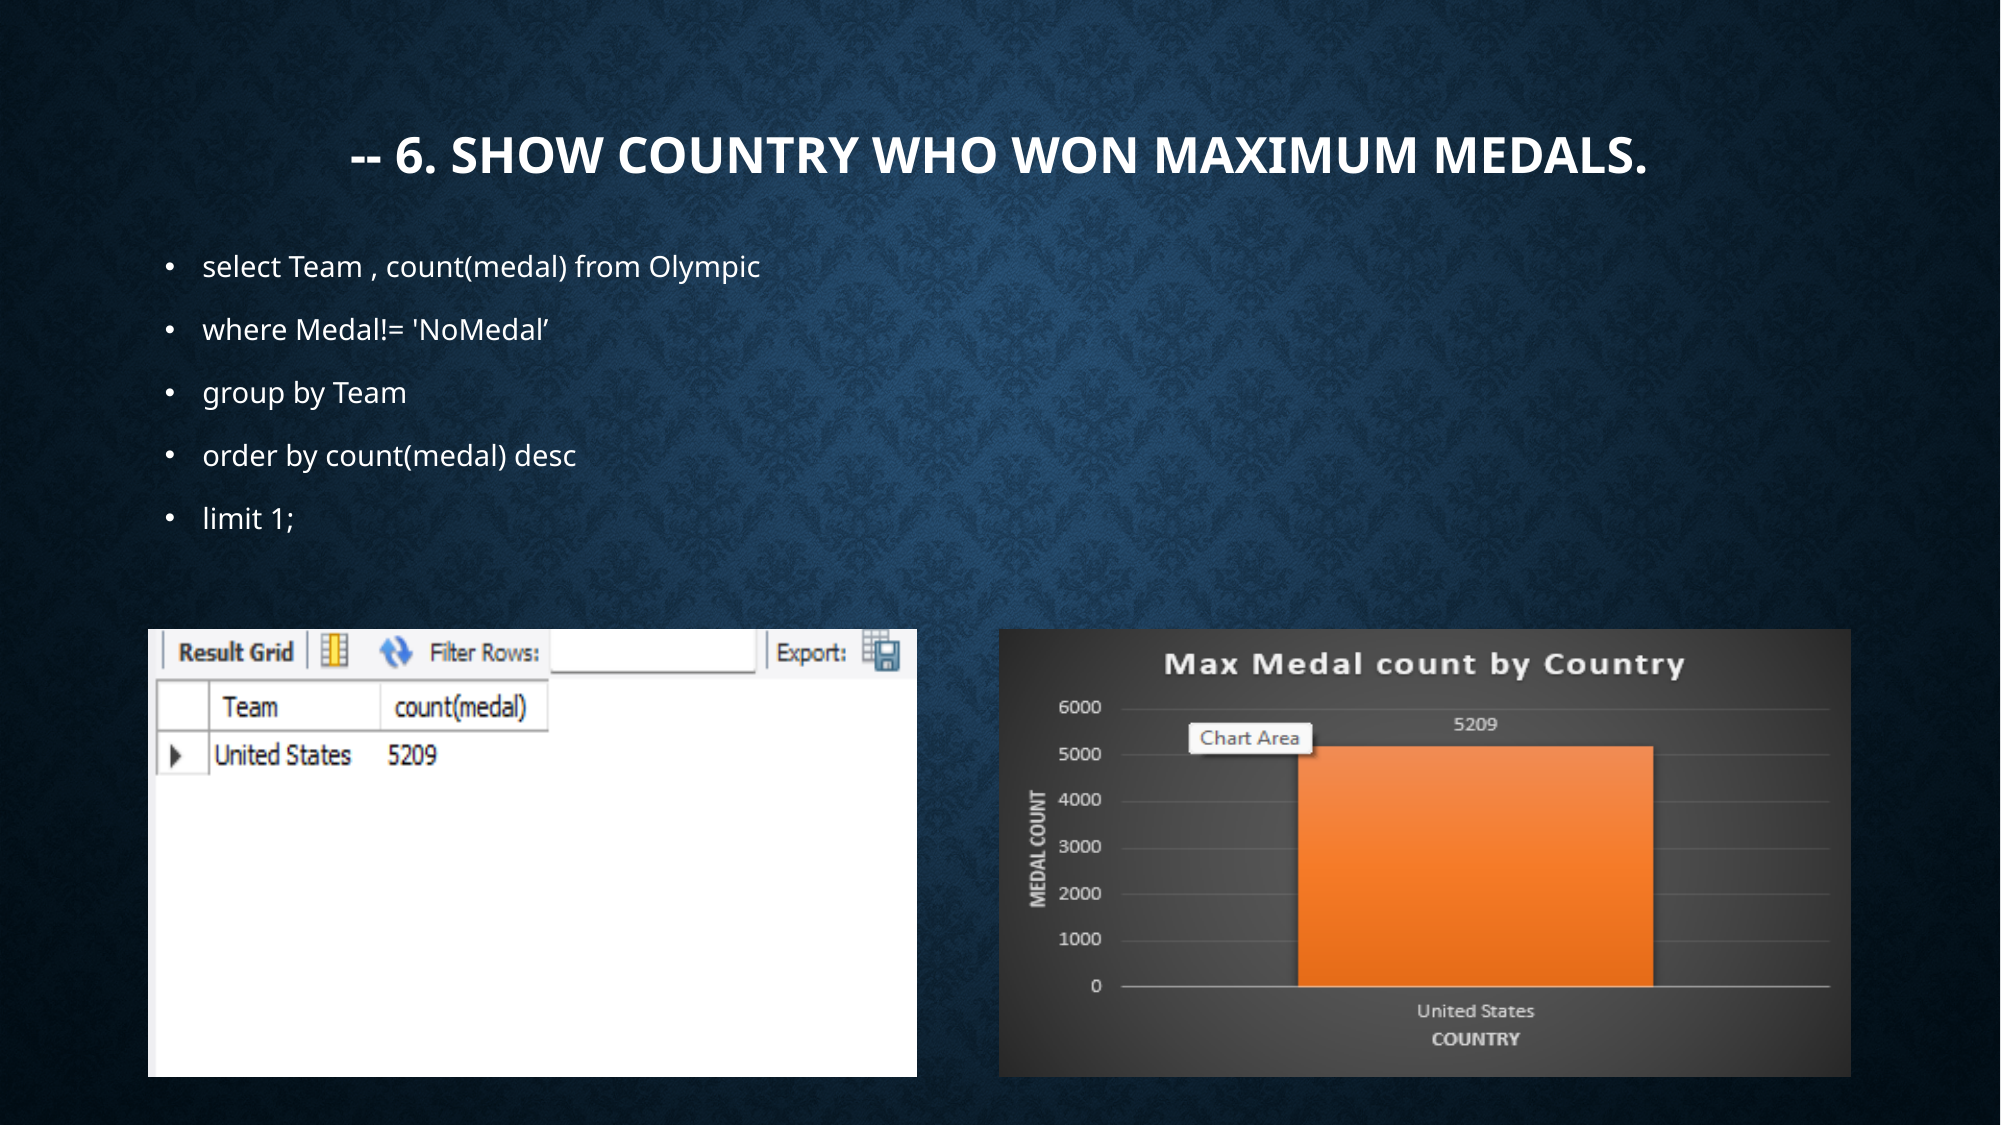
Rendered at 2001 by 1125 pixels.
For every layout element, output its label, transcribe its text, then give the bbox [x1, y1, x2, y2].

picture [147, 628, 917, 1077]
list select Team , count(medal) from Olympic where Medal!= 'NoMedal’ group by Team order by count(medal) desc limit 1; [149, 234, 1849, 1025]
picture [999, 628, 1851, 1077]
title -- 6. show country who won maximum medals. [149, 99, 1849, 214]
